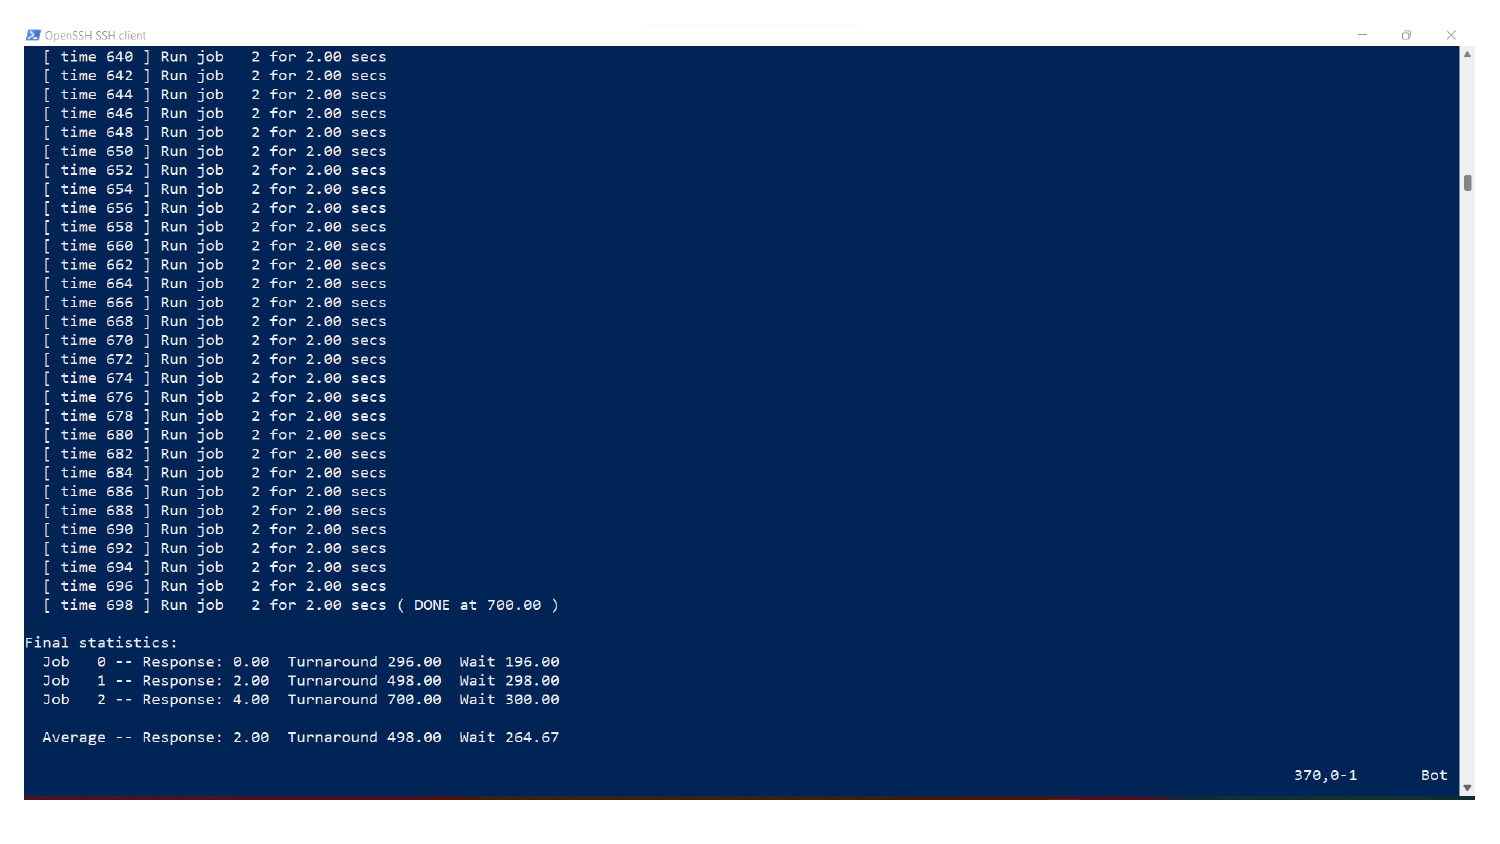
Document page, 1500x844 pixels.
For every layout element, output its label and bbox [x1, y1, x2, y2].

picture [24, 24, 1476, 801]
